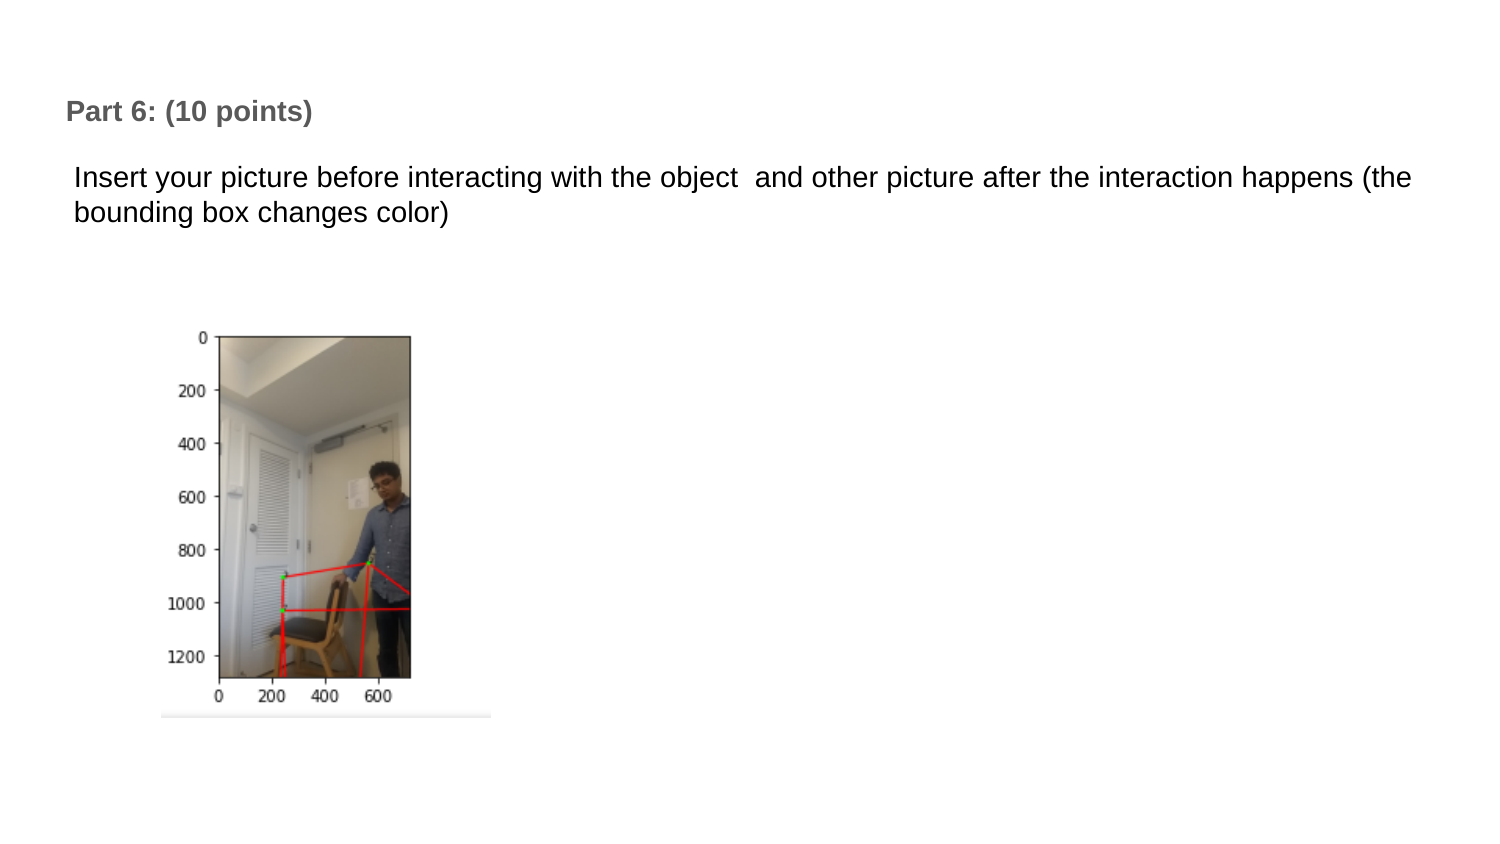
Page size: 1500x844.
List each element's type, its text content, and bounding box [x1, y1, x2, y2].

text_box Part 6: (10 points) [51, 71, 748, 750]
text_box Insert your picture before interacting with the object and other picture after the interaction happens (the bounding box changes color) [58, 151, 1432, 237]
picture [160, 316, 492, 719]
text_box [749, 72, 1448, 750]
